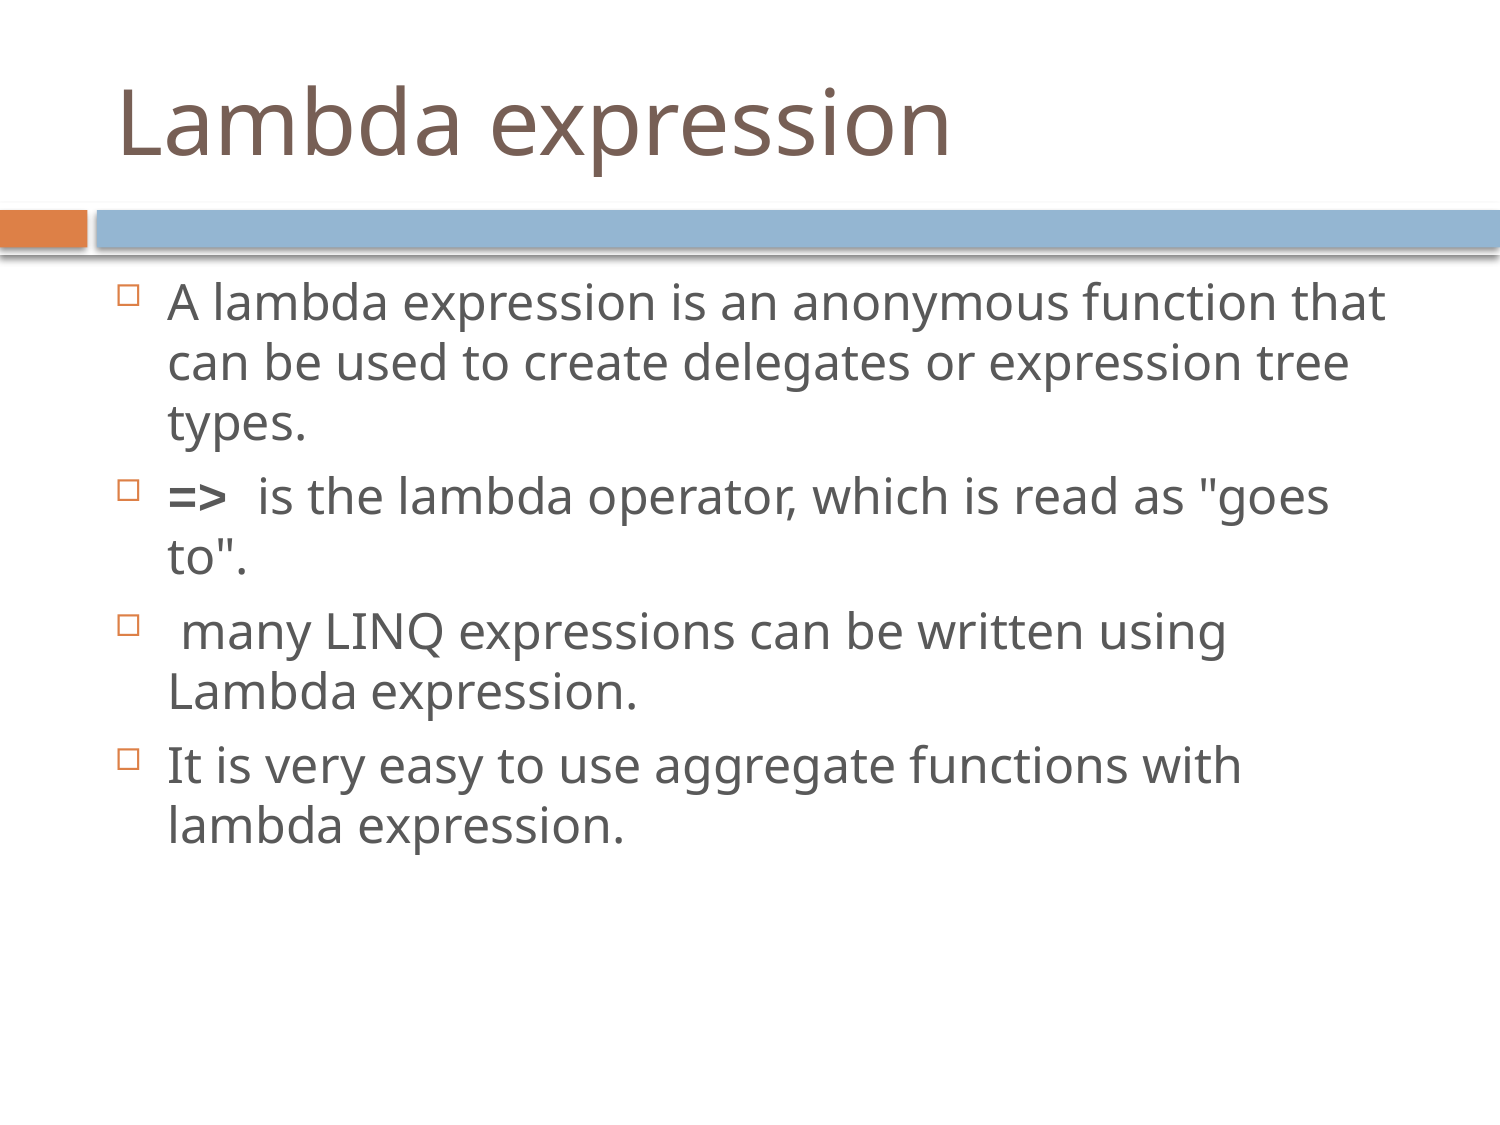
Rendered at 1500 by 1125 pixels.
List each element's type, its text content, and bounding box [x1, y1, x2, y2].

list A lambda expression is an anonymous function that can be used to create delegates or expression tree types. => is the lambda operator, which is read as "goes to". many LINQ expressions can be written using Lambda expression. It is very easy to use aggregate functions with lambda expression. [100, 262, 1438, 1000]
title Lambda expression [100, 37, 1438, 200]
